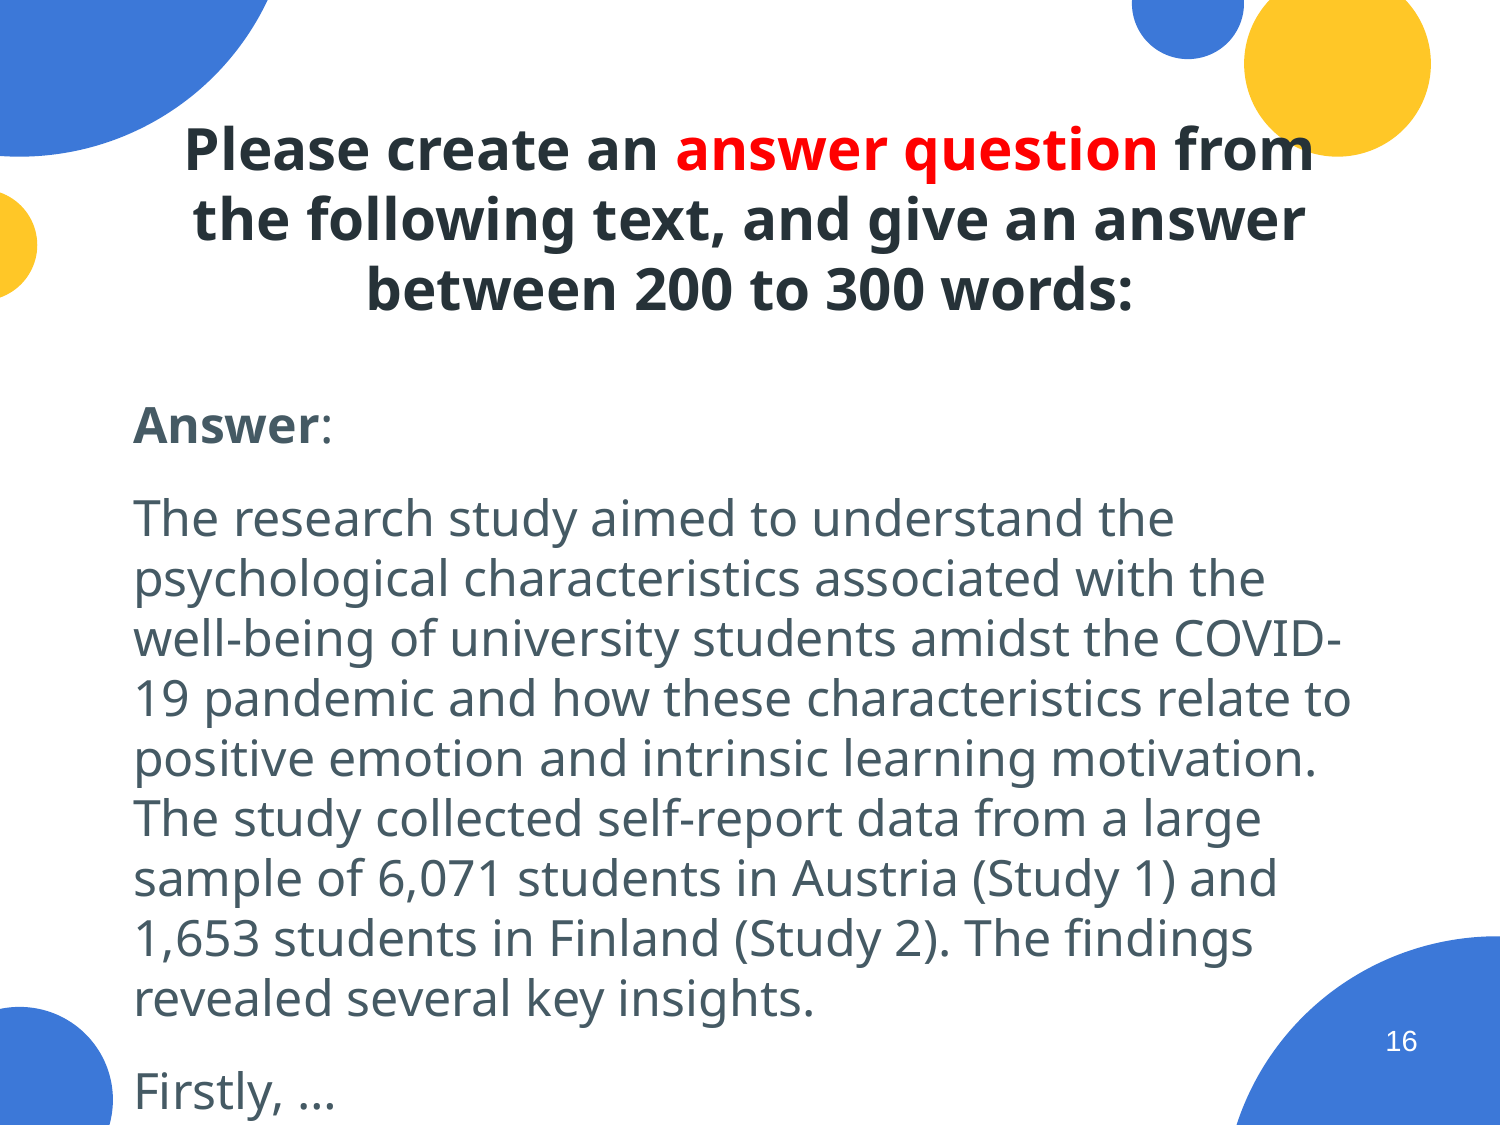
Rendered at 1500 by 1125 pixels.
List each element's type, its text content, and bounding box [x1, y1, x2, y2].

list Answer: The research study aimed to understand the psychological characteristics associated with the well-being of university students amidst the COVID-19 pandemic and how these characteristics relate to positive emotion and intrinsic learning motivation. The study collected self-report data from a large sample of 6,071 students in Austria (Study 1) and 1,653 students in Finland (Study 2). The findings revealed several key insights. Firstly, … [118, 378, 1382, 1007]
slide_number ‹#› [1370, 1006, 1461, 1093]
title Please create an answer question from the following text, and give an answer between 200 to 300 words: [118, 97, 1382, 223]
